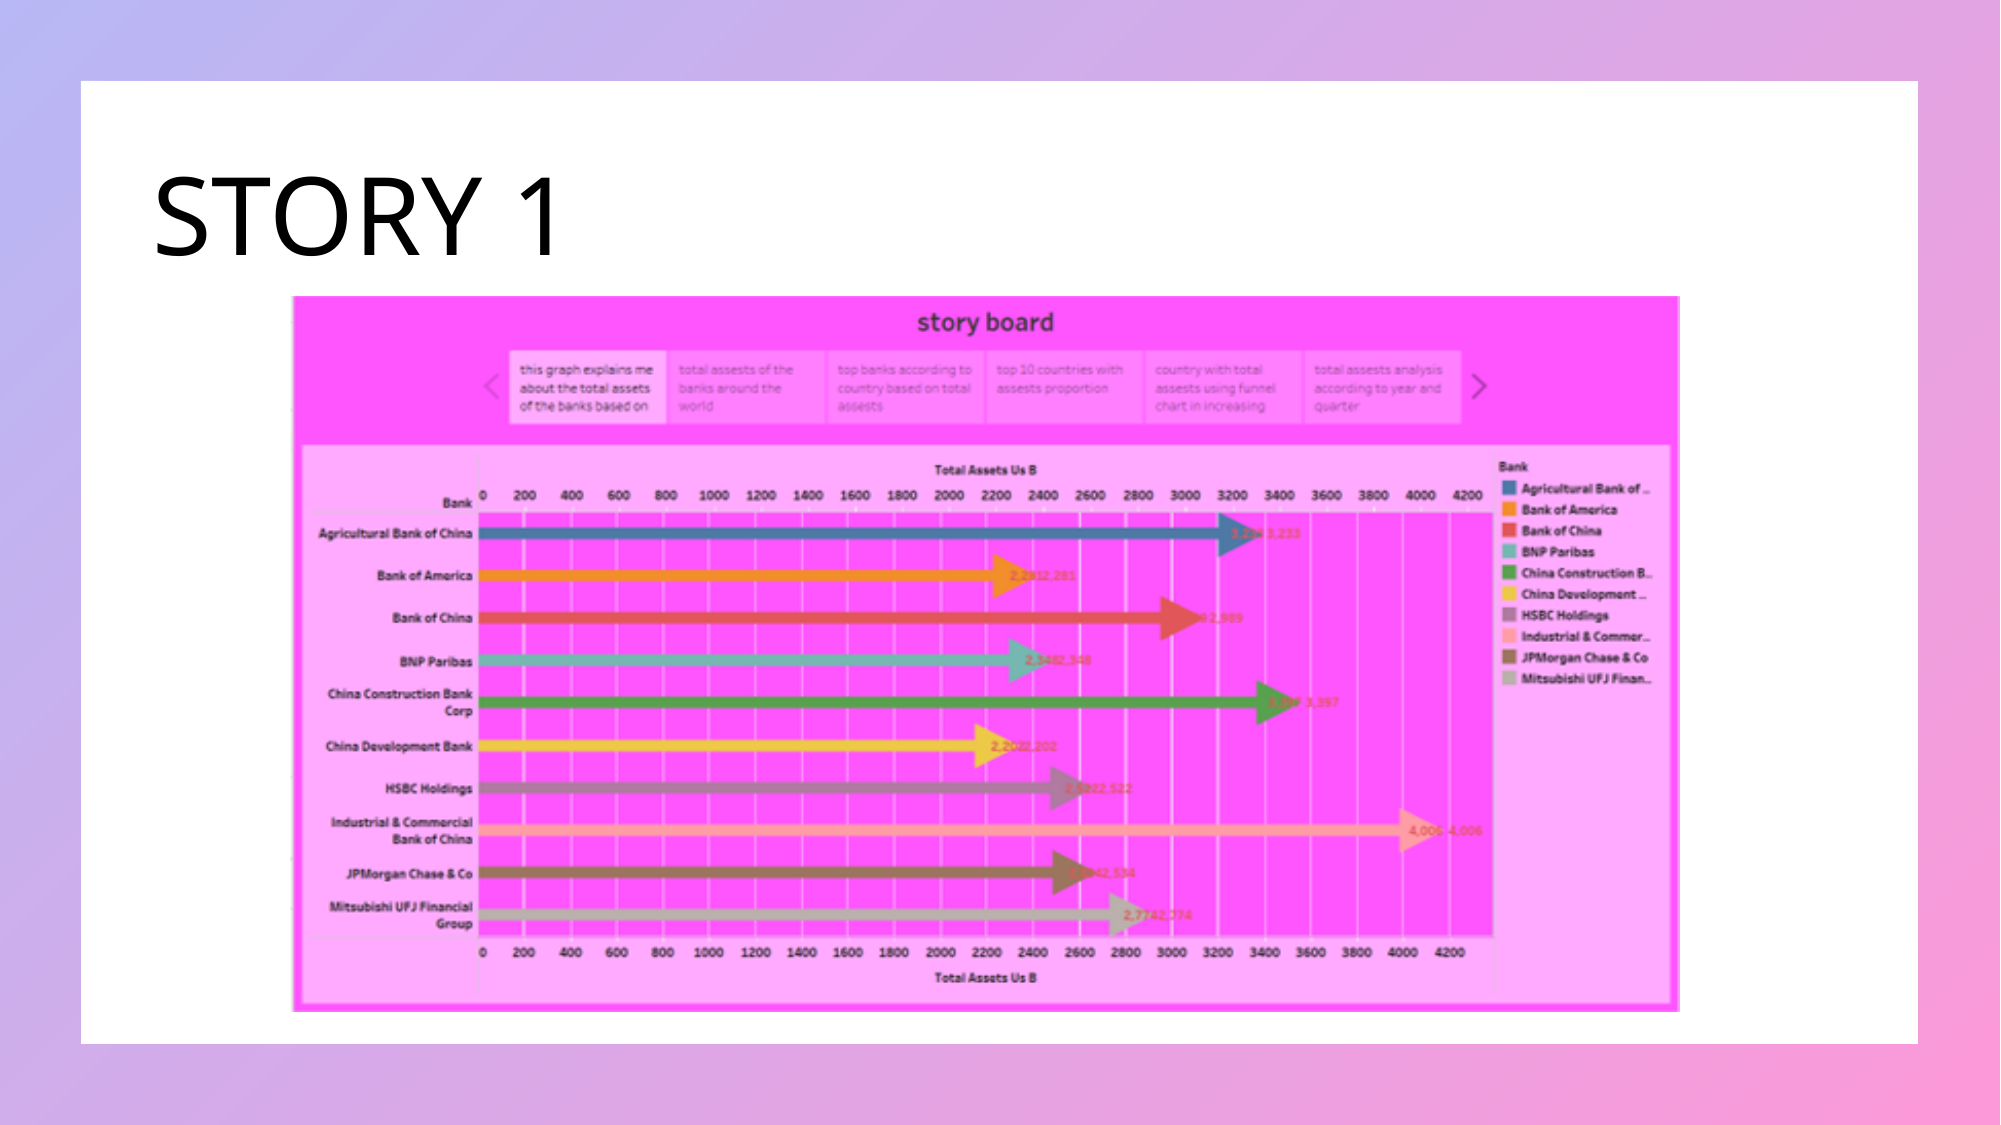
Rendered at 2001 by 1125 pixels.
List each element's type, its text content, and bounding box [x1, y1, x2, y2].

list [290, 296, 1680, 1012]
title STORY 1 [137, 111, 1863, 330]
